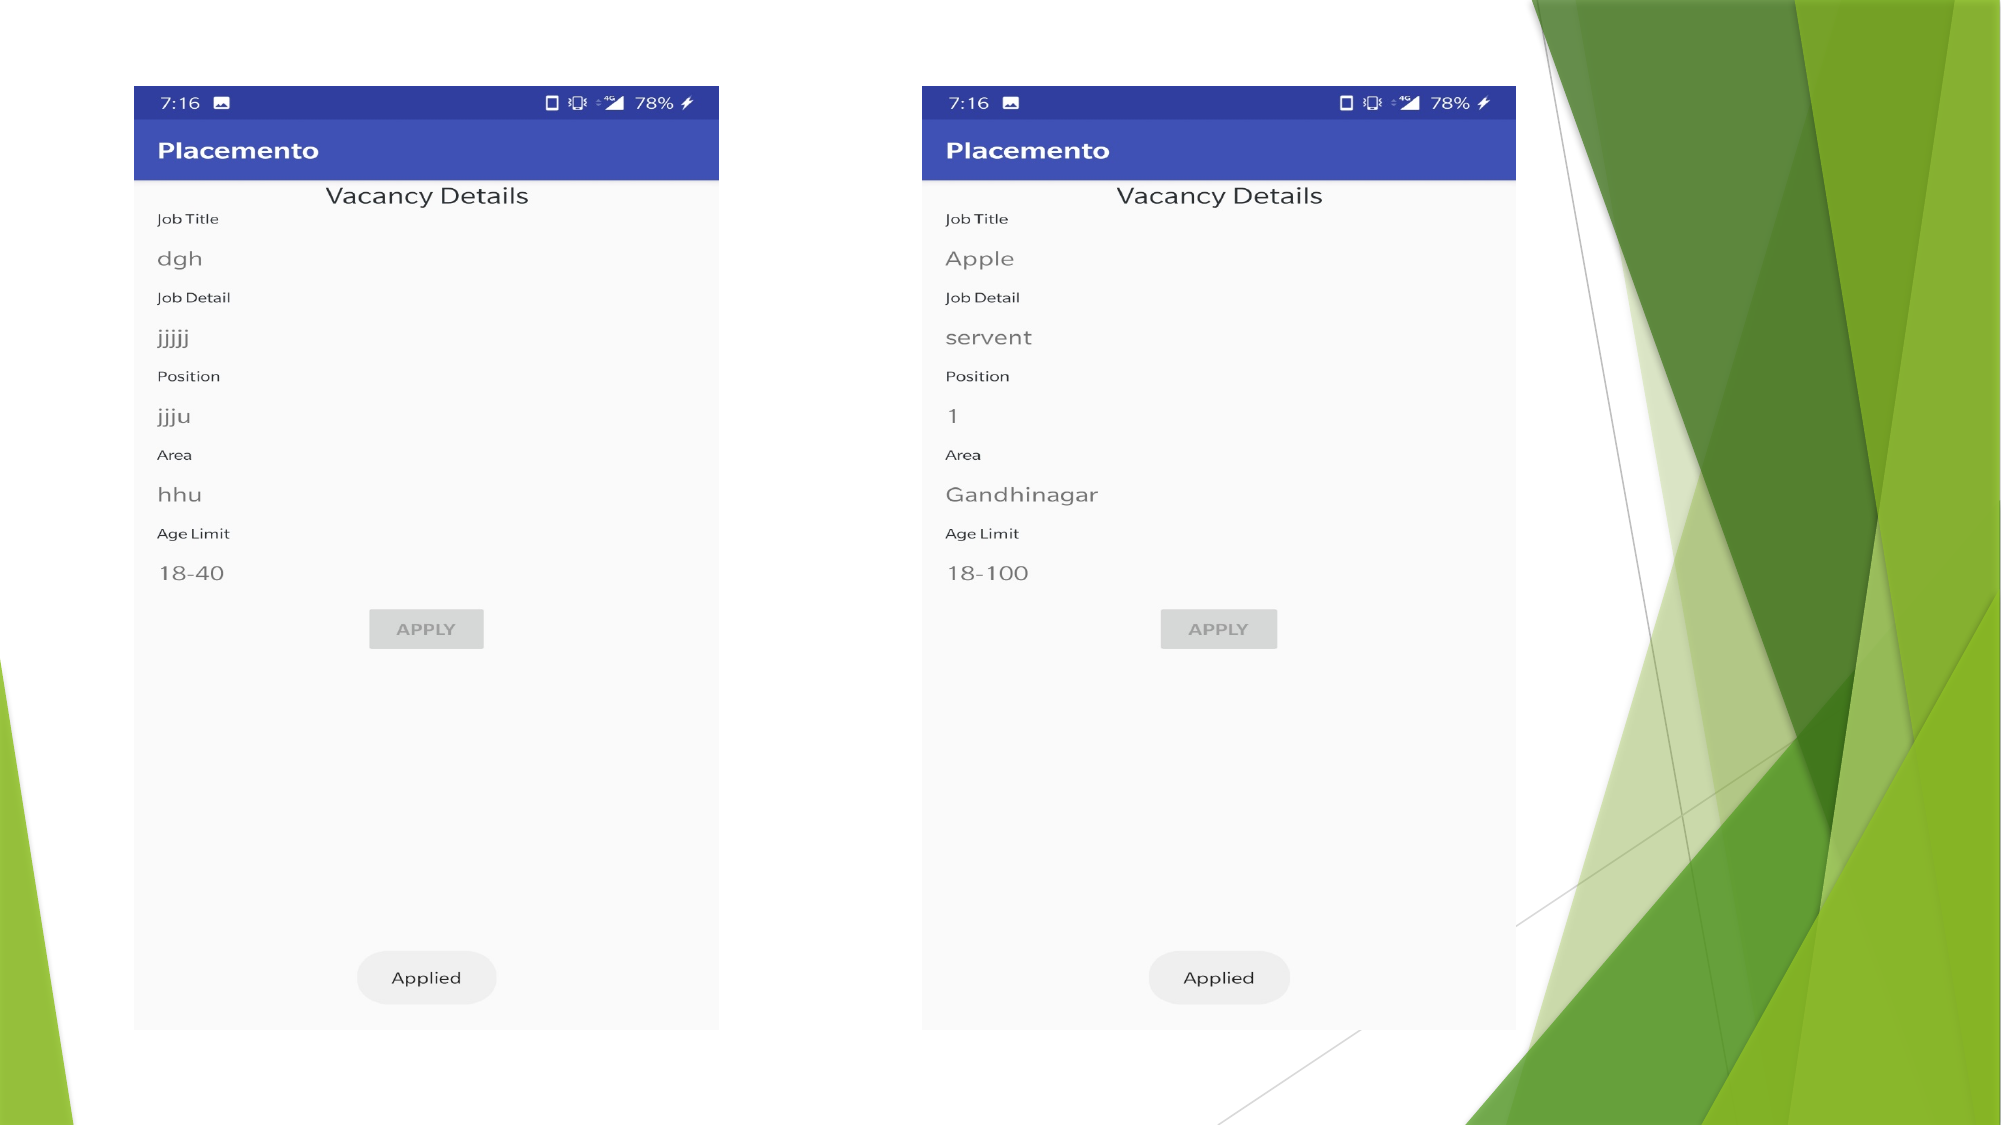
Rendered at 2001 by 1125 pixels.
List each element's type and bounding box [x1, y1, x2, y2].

list [133, 85, 719, 1030]
list [922, 85, 1517, 1030]
